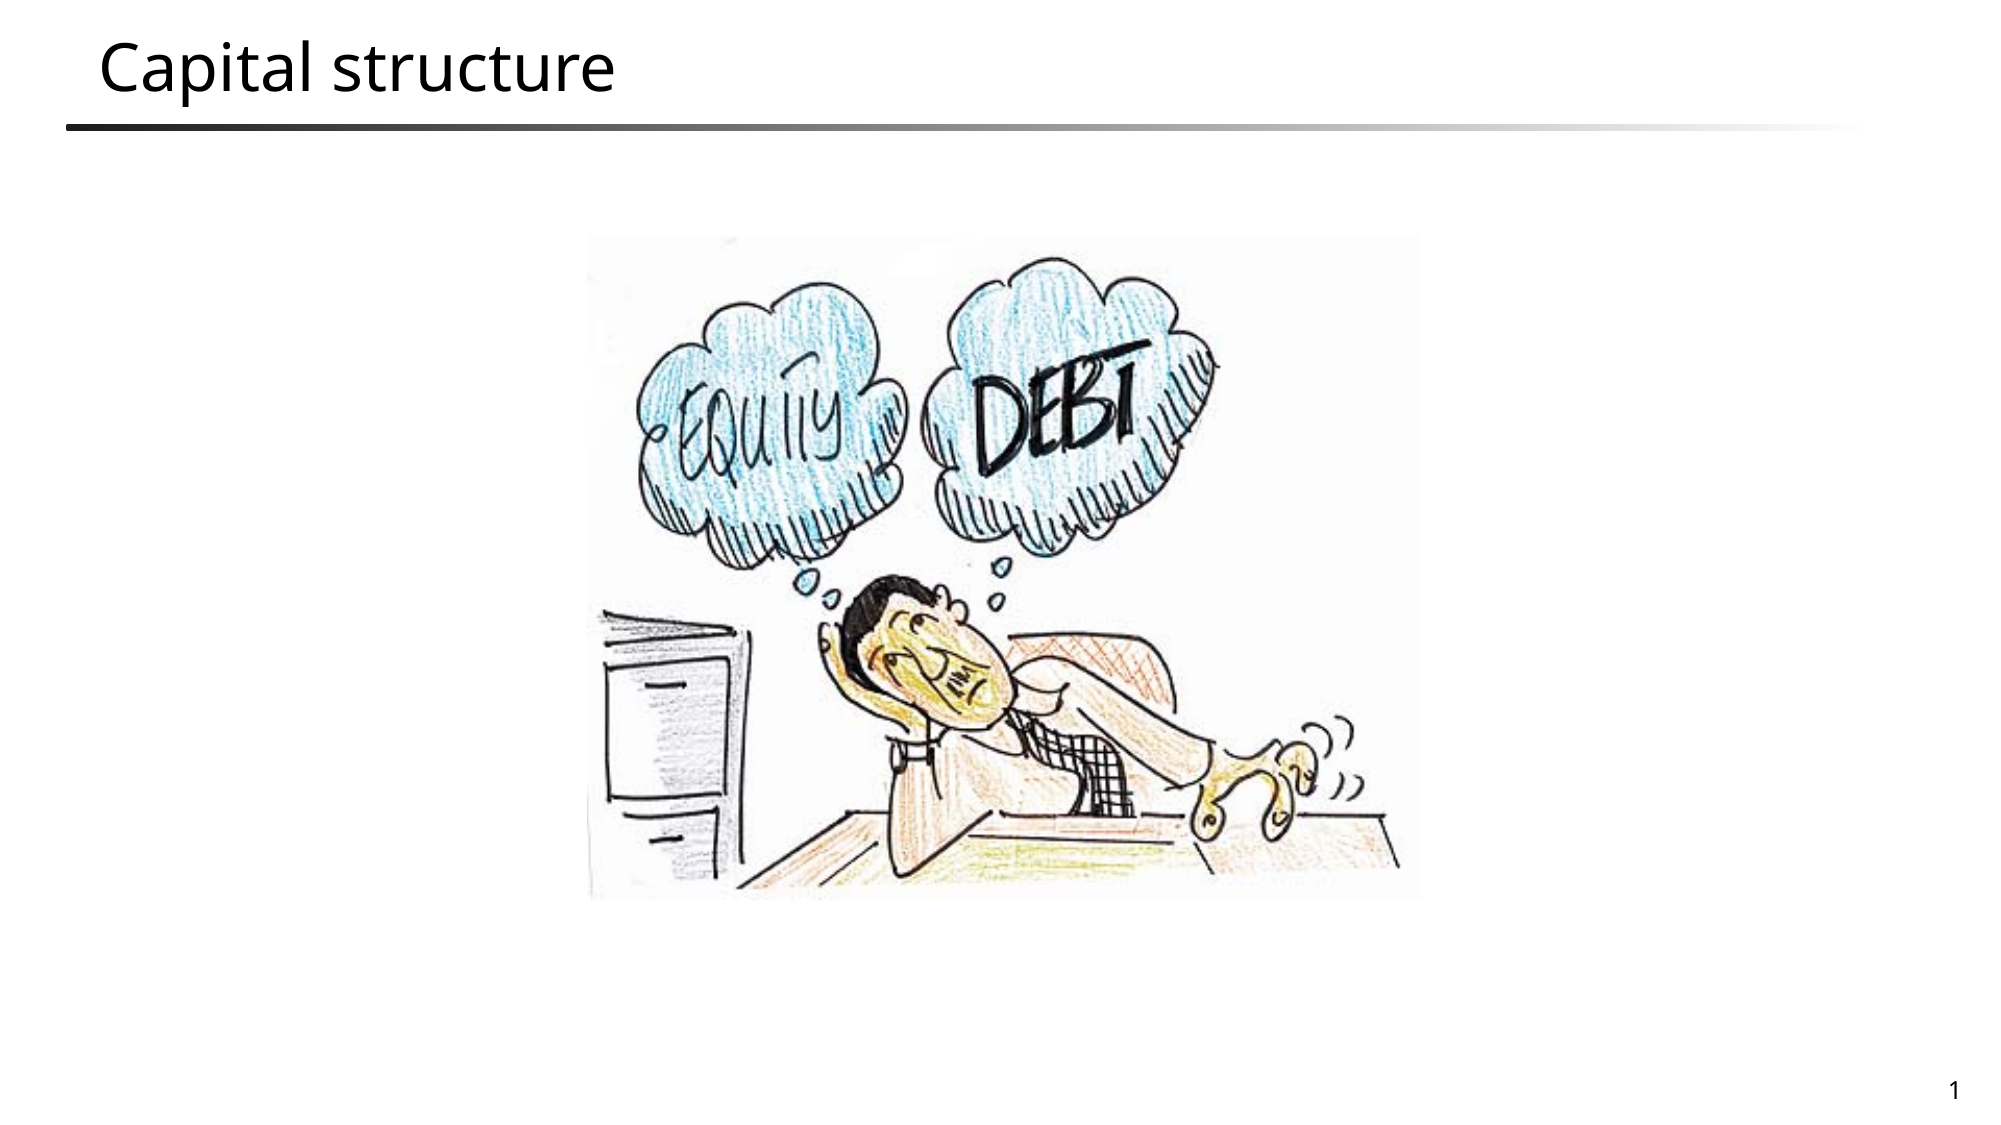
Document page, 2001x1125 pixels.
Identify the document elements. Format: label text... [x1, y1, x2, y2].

picture [587, 235, 1422, 901]
title Capital structure [83, 9, 1934, 113]
